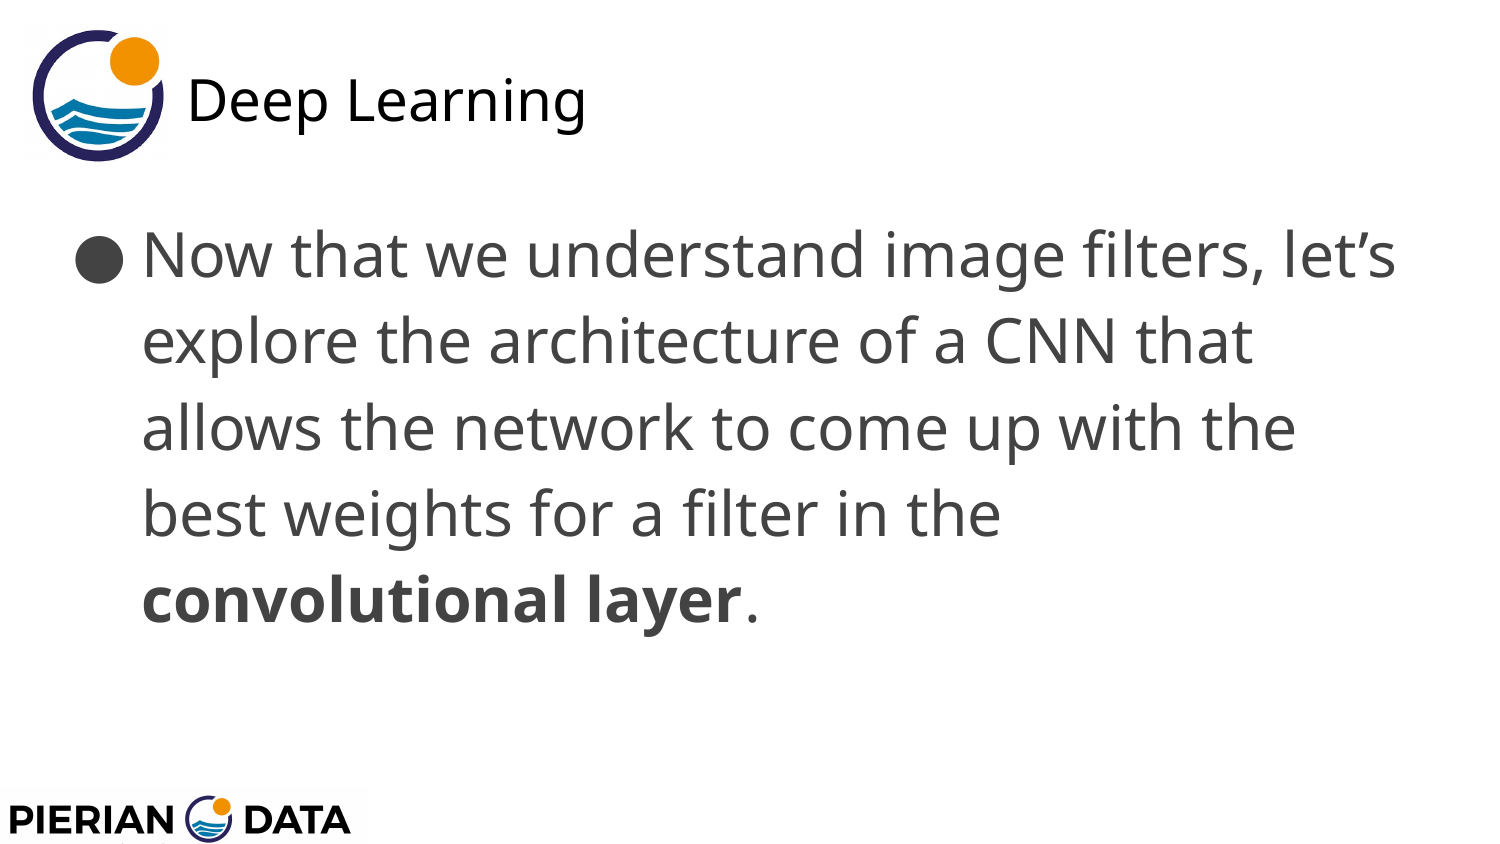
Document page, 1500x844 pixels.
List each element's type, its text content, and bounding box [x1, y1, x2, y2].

picture [0, 787, 368, 844]
title Deep Learning [176, 48, 1449, 143]
picture [24, 24, 172, 167]
list Now that we understand image filters, let’s explore the architecture of a CNN that allows the network to come up with the best weights for a filter in the convolutional layer. [51, 189, 1449, 750]
